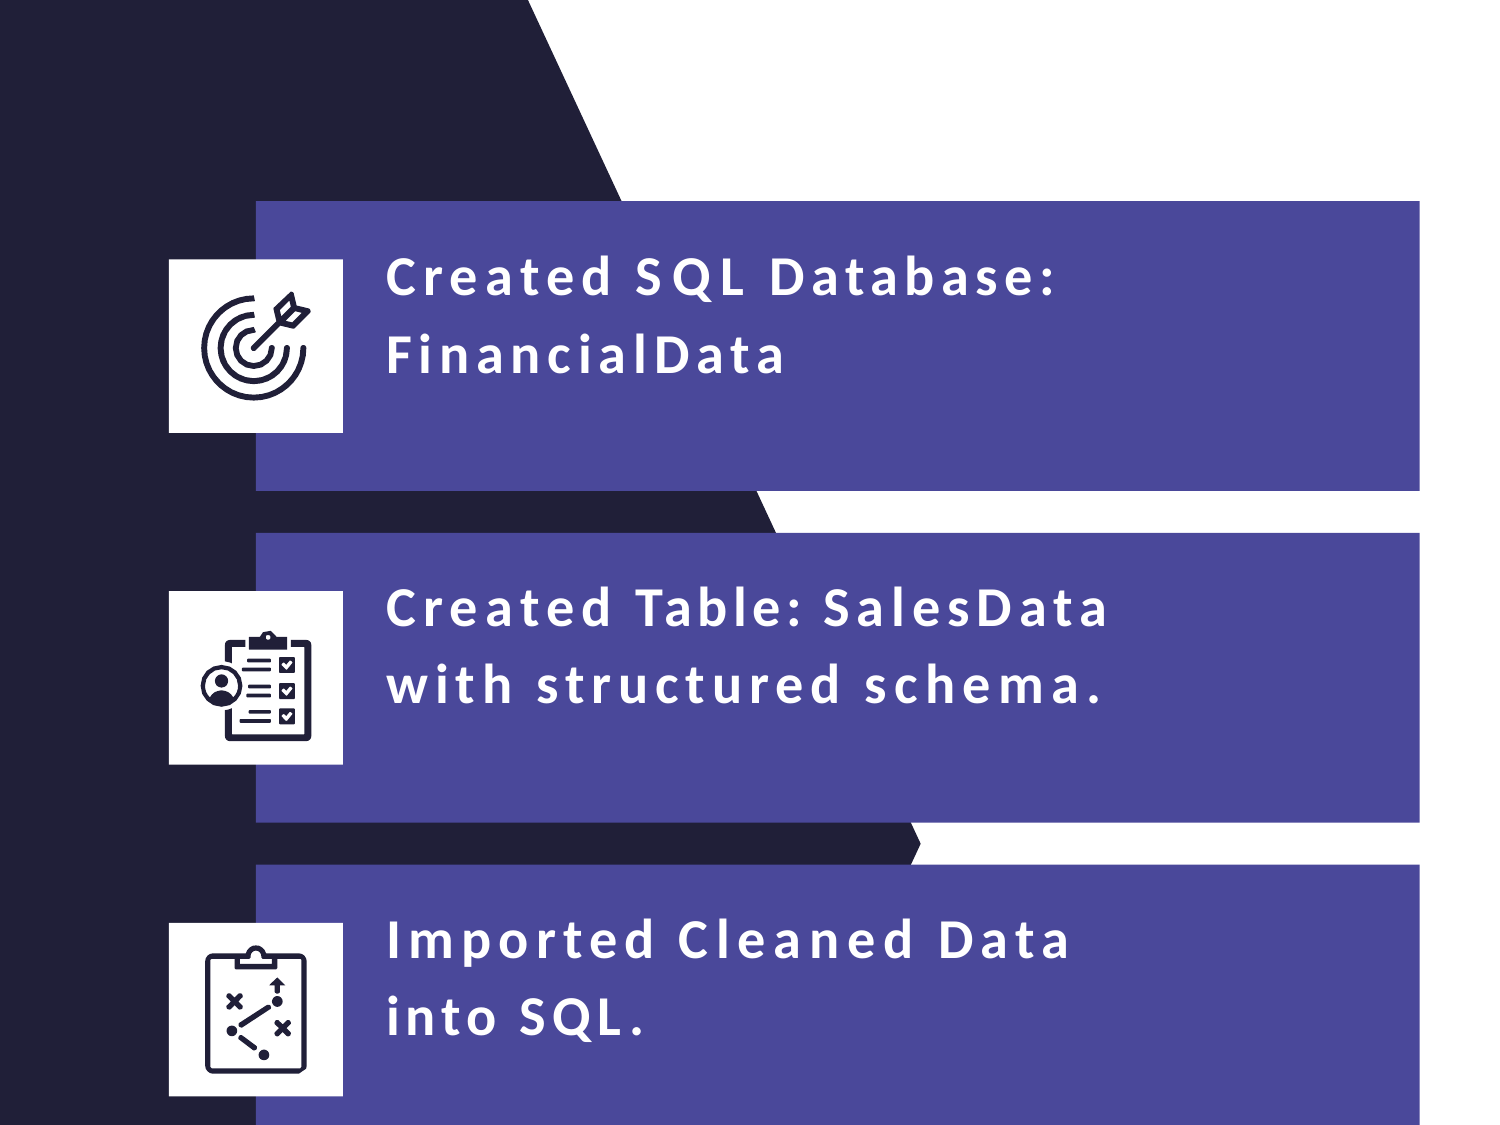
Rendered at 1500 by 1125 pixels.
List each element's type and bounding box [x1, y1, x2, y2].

text_box [0, 0, 1500, 1125]
